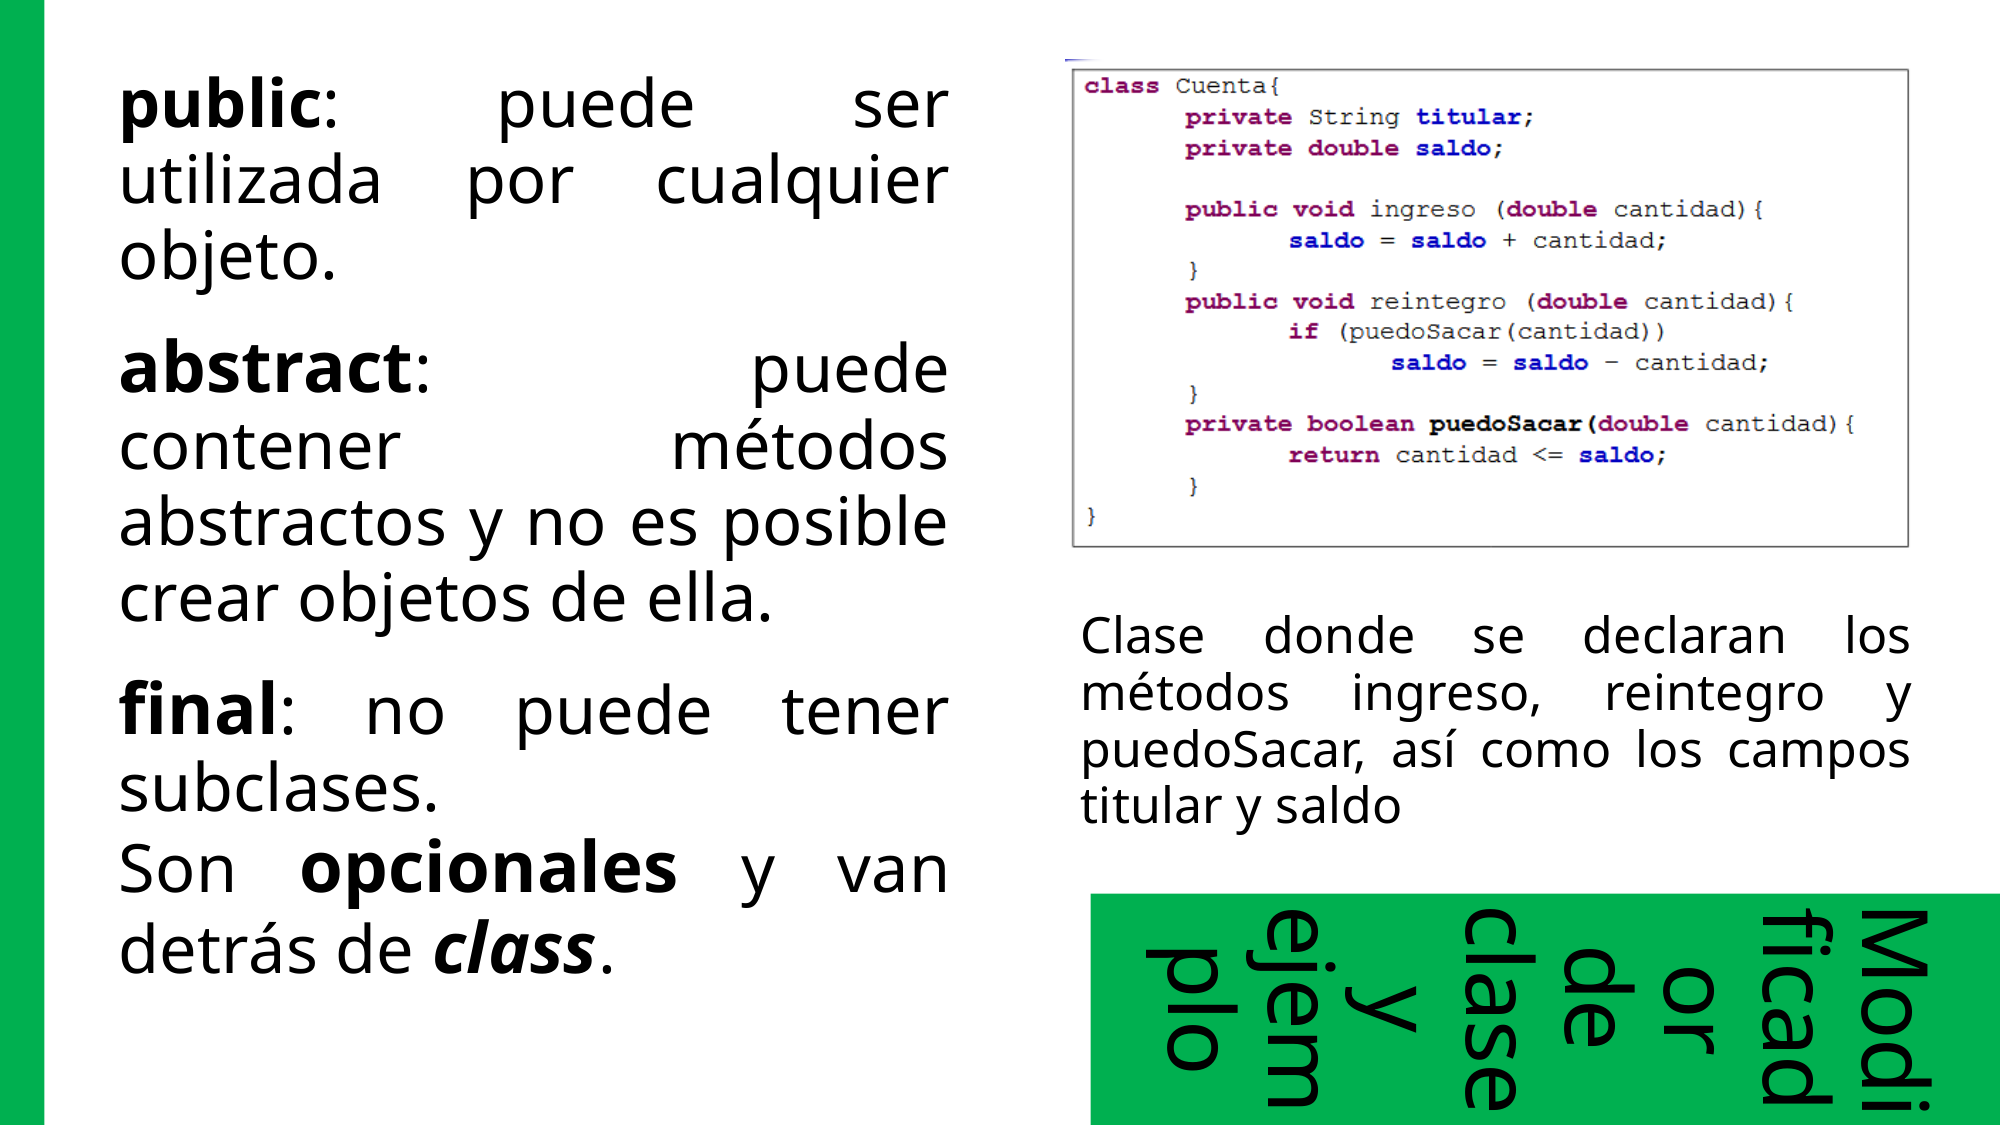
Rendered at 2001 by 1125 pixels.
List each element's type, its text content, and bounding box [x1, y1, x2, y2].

text_box Clase donde se declaran los métodos ingreso, reintegro y puedoSacar, así como los campos titular y saldo [1065, 600, 1929, 857]
picture [1065, 59, 1929, 559]
text_box [0, 0, 45, 1125]
list public: puede ser utilizada por cualquier objeto. abstract: puede contener métodos abstractos y no es posible crear objetos de ella. final: no puede tener subclases. [103, 59, 967, 766]
text_box Son opcionales y van detrás de class. [103, 820, 967, 1010]
title Modificador de clase y ejemplo [1090, 893, 2000, 1125]
